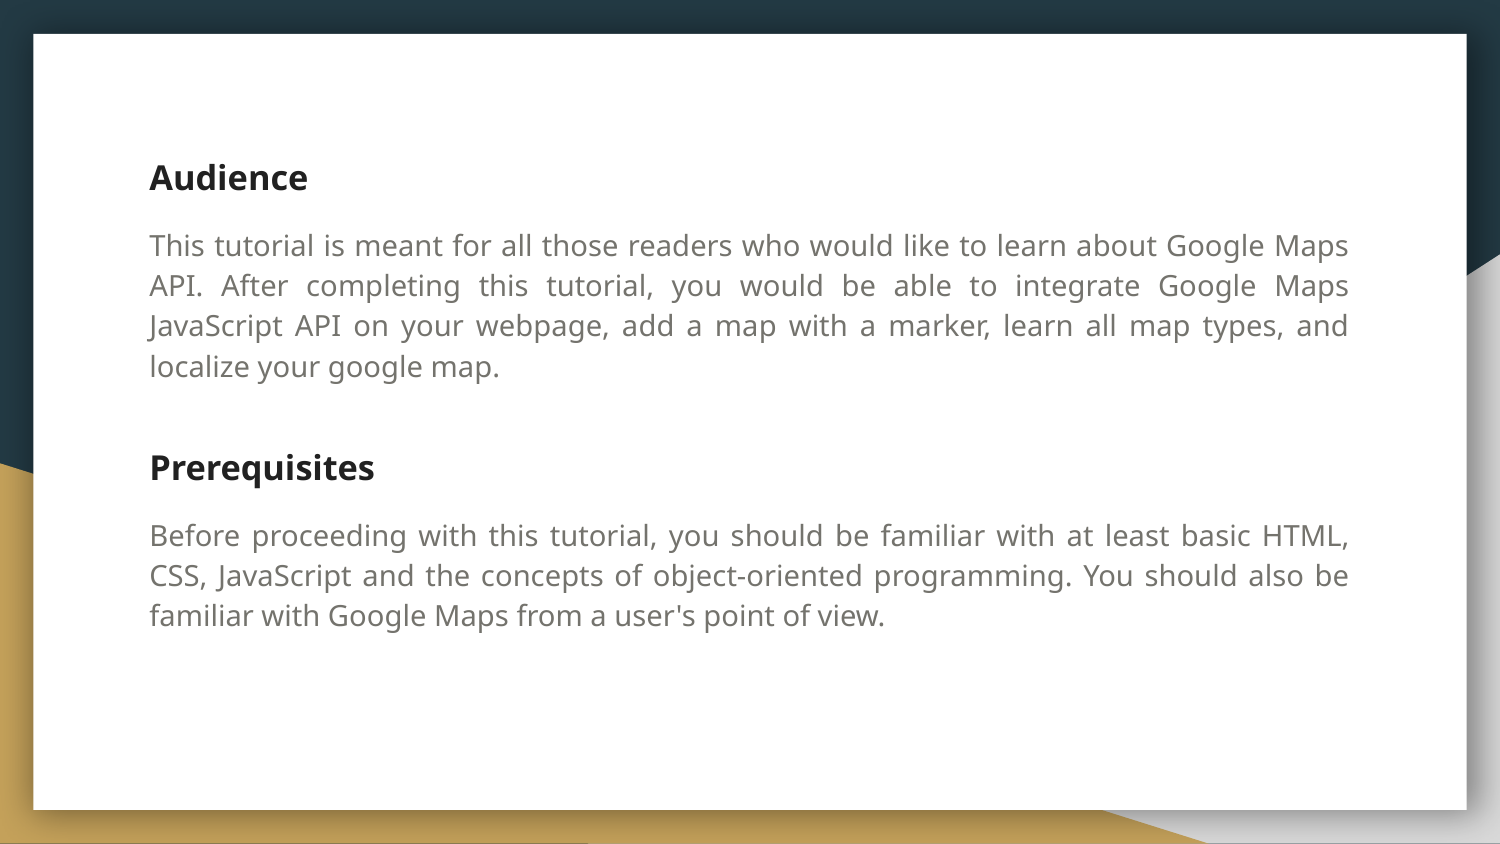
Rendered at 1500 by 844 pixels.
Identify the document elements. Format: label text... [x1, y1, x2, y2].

list Audience This tutorial is meant for all those readers who would like to learn about Google Maps API. After completing this tutorial, you would be able to integrate Google Maps JavaScript API on your webpage, add a map with a marker, learn all map types, and localize your google map. Prerequisites Before proceeding with this tutorial, you should be familiar with at least basic HTML, CSS, JavaScript and the concepts of object-oriented programming. You should also be familiar with Google Maps from a user's point of view. [134, 134, 1366, 791]
